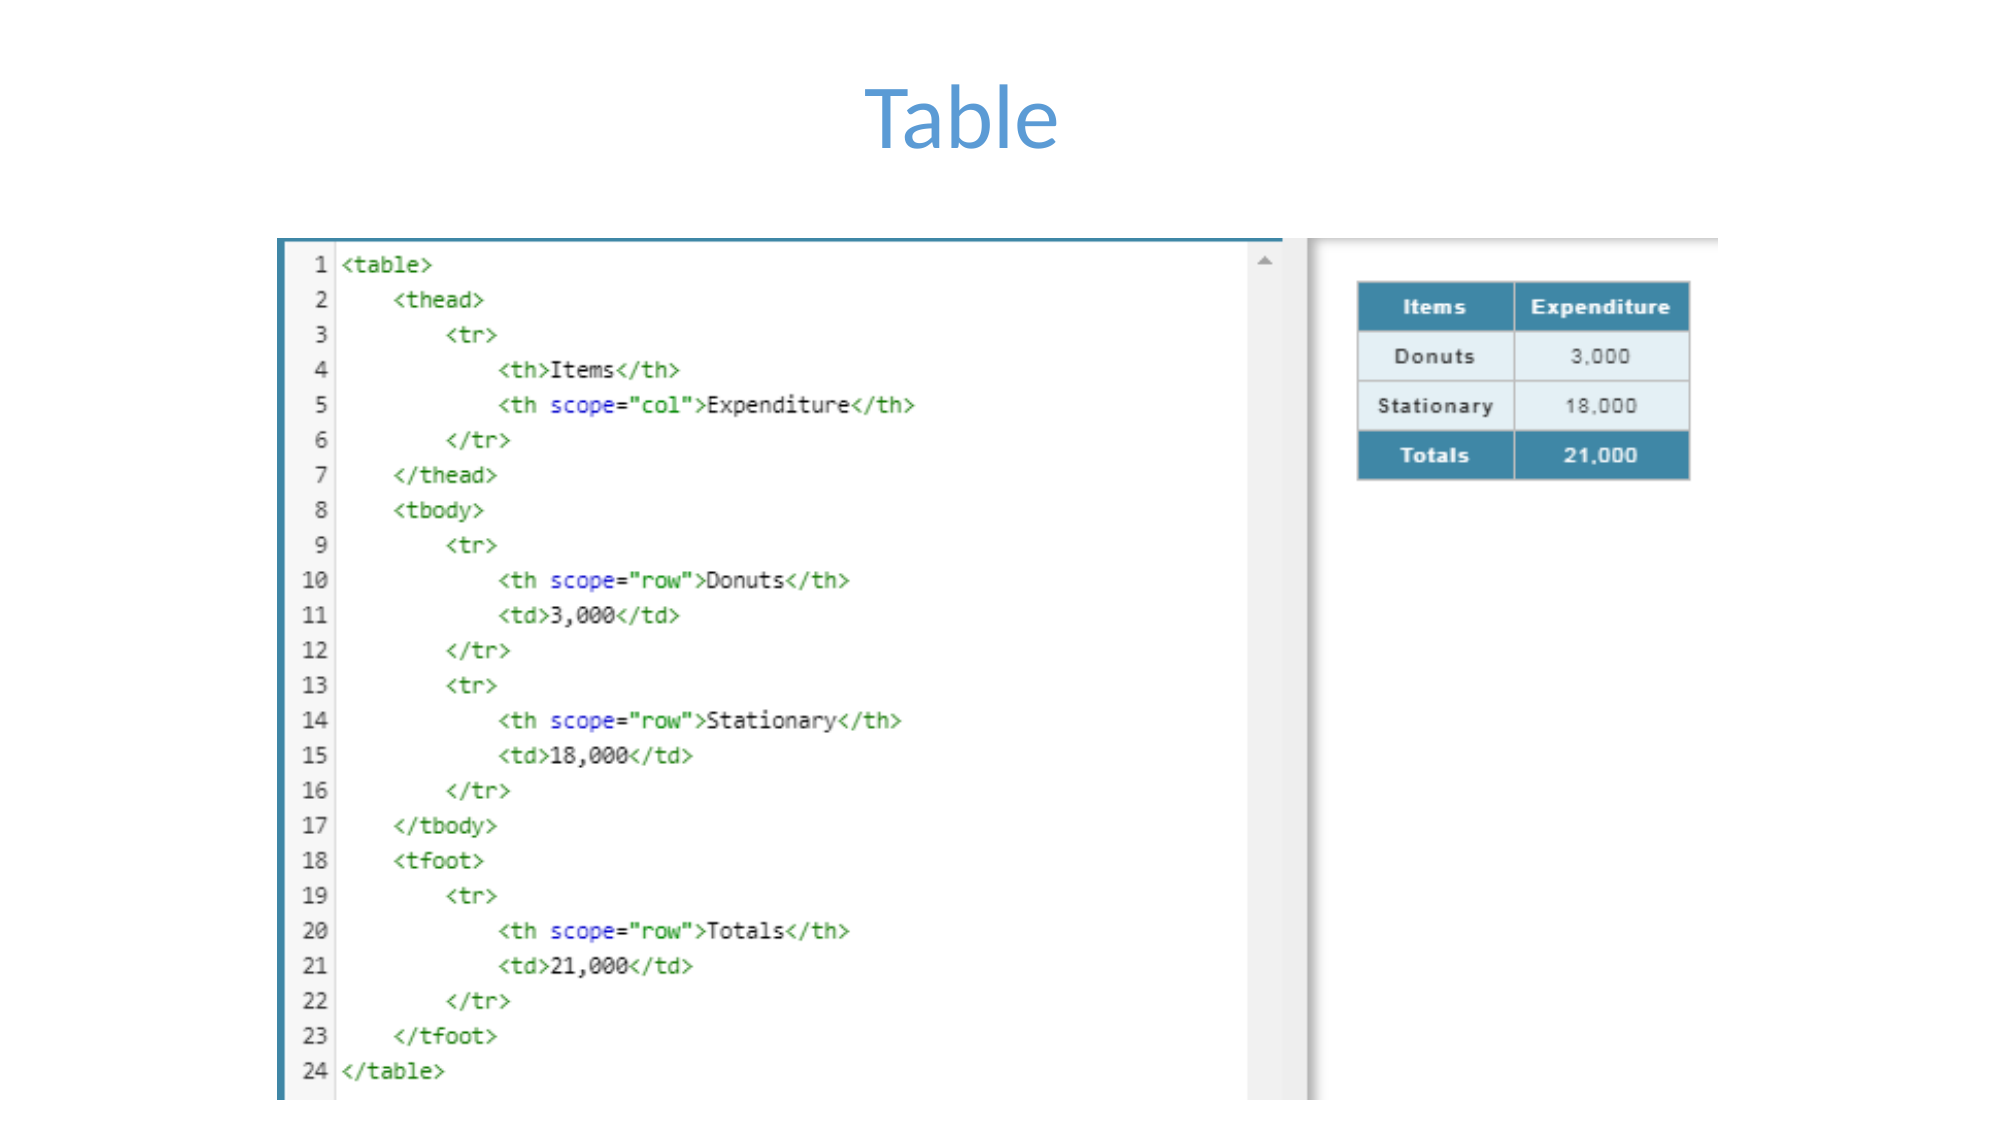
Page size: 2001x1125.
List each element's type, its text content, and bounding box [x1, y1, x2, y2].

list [277, 238, 1718, 1100]
text_box Table [136, 49, 1789, 174]
